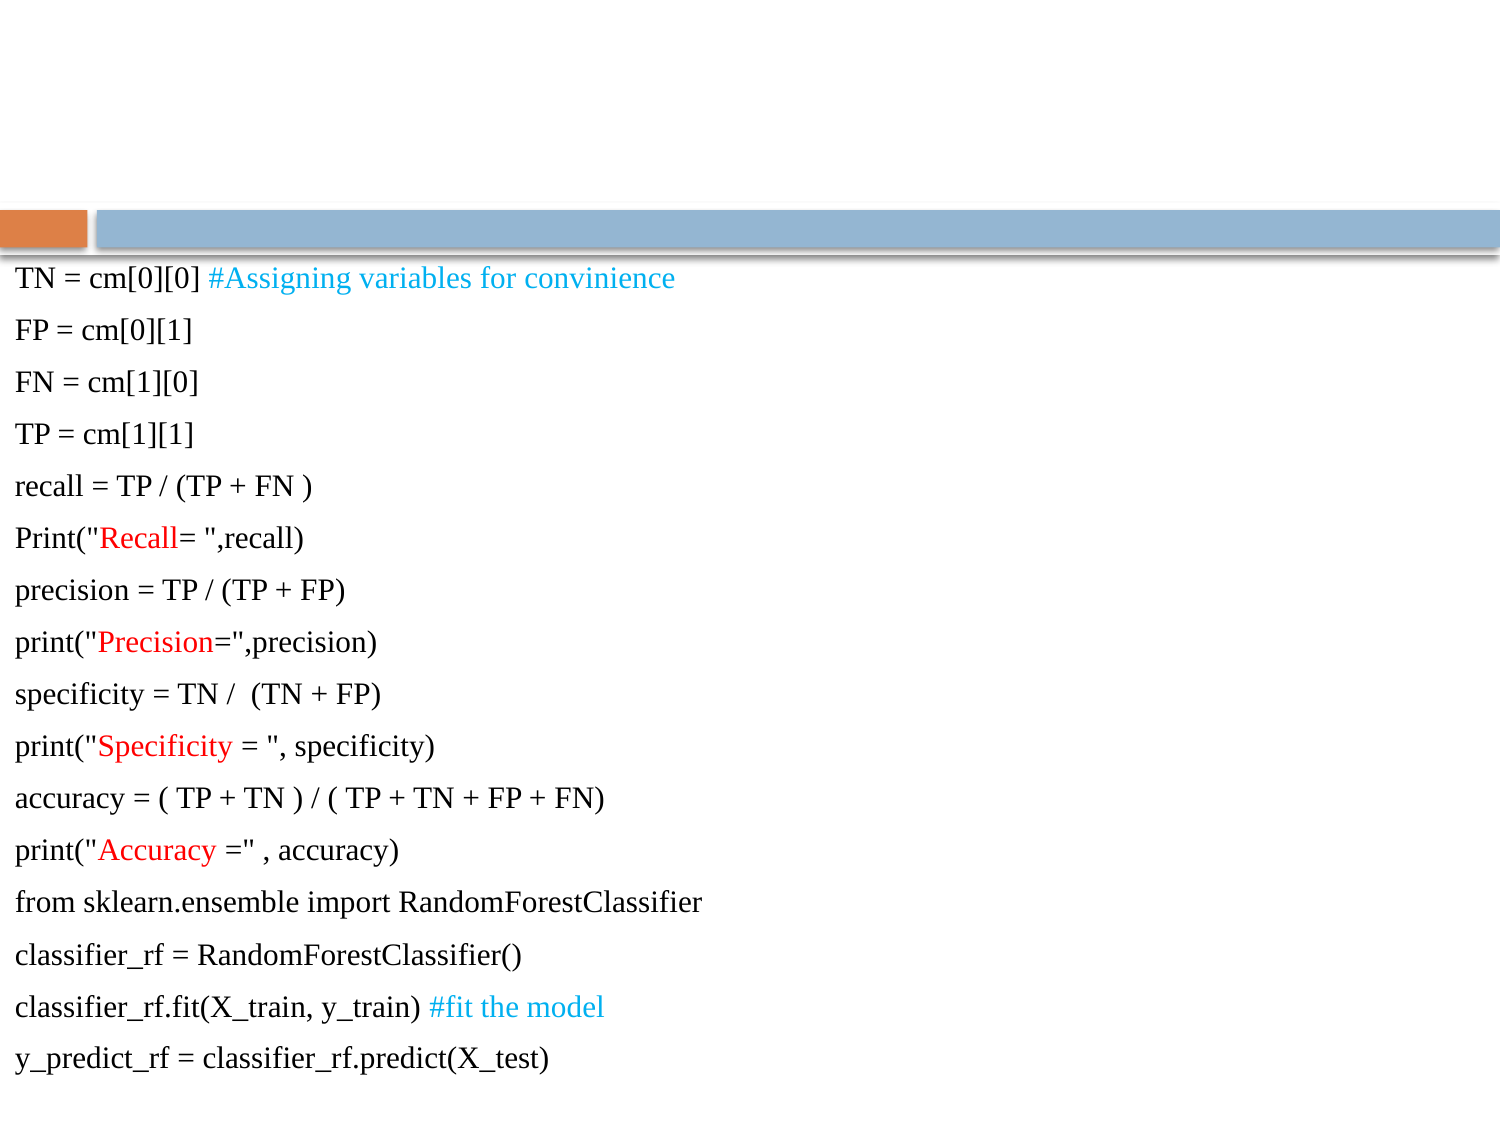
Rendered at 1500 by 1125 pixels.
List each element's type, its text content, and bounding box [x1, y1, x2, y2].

list TN = cm[0][0] #Assigning variables for convinience FP = cm[0][1] FN = cm[1][0] TP = cm[1][1] recall = TP / (TP + FN ) Print("Recall= ",recall) precision = TP / (TP + FP) print("Precision=",precision) specificity = TN / (TN + FP) print("Specificity = ", specificity) accuracy = ( TP + TN ) / ( TP + TN + FP + FN) print("Accuracy =" , accuracy) from sklearn.ensemble import RandomForestClassifier classifier_rf = RandomForestClassifier() classifier_rf.fit(X_train, y_train) #fit the model y_predict_rf = classifier_rf.predict(X_test) [0, 249, 1438, 1125]
